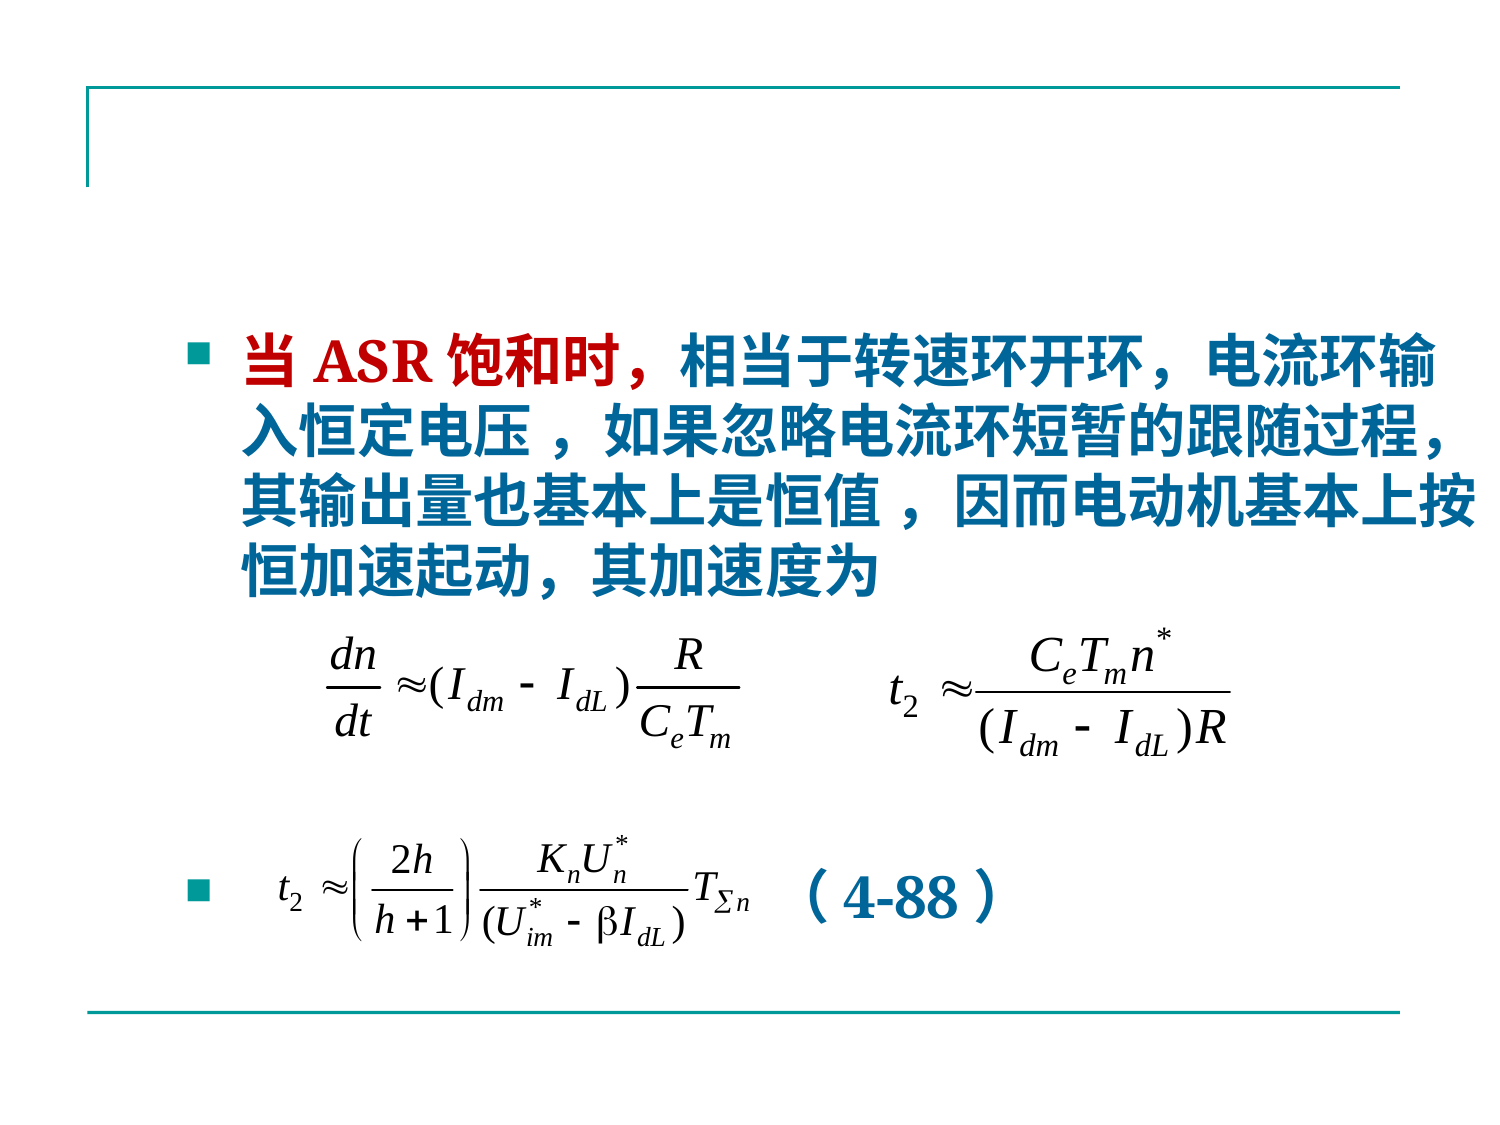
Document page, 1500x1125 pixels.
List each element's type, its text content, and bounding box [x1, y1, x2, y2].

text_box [316, 621, 754, 762]
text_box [269, 820, 762, 957]
list 当ASR饱和时，相当于转速环开环，电流环输入恒定电压 ，如果忽略电流环短暂的跟随过程，其输出量也基本上是恒值 ，因而电动机基本上按恒加速起动，其加速度为 （4-88） [169, 316, 1500, 1004]
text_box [878, 609, 1243, 772]
